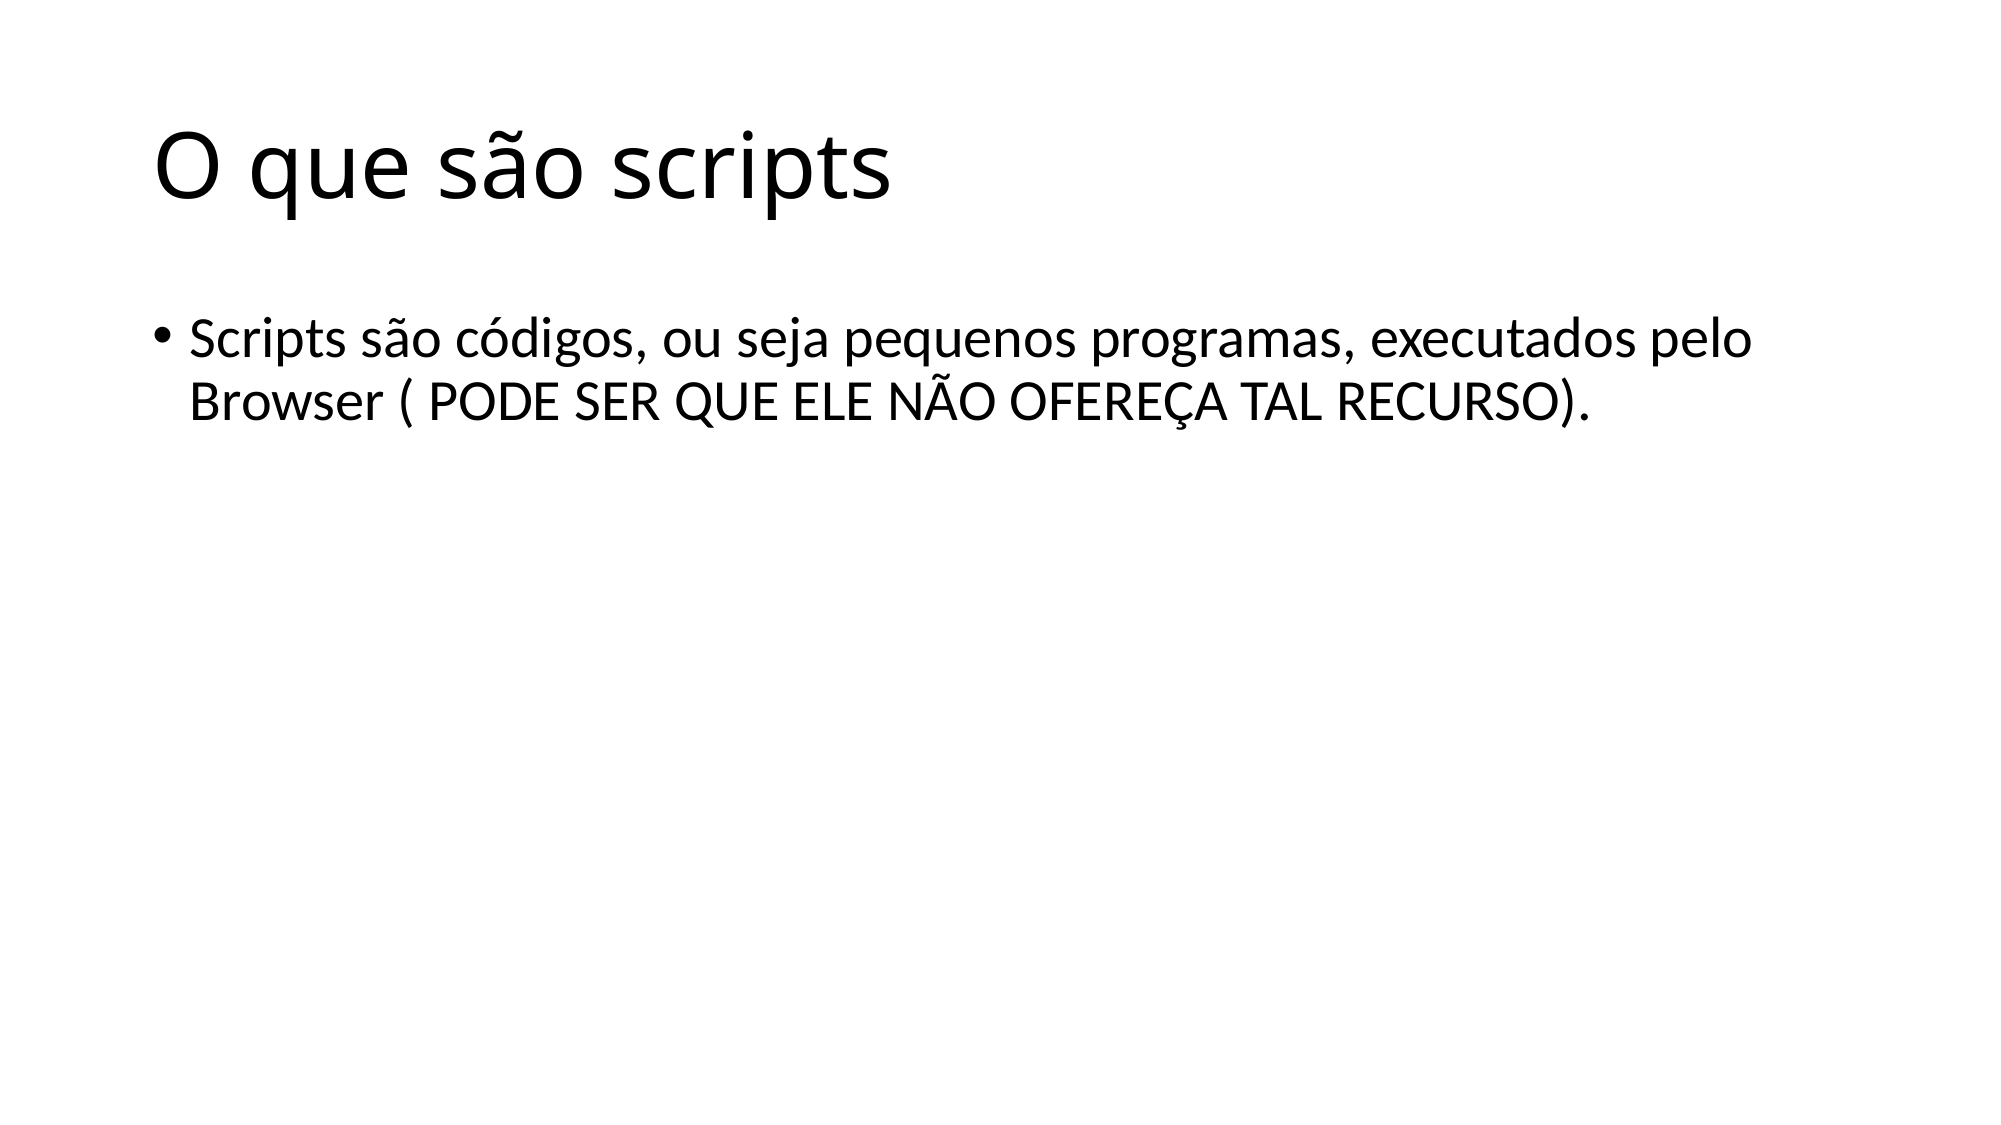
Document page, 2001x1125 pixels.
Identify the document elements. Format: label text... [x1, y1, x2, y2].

title O que são scripts [137, 59, 1863, 278]
list Scripts são códigos, ou seja pequenos programas, executados pelo Browser ( PODE SER QUE ELE NÃO OFEREÇA TAL RECURSO). [137, 299, 1863, 1014]
